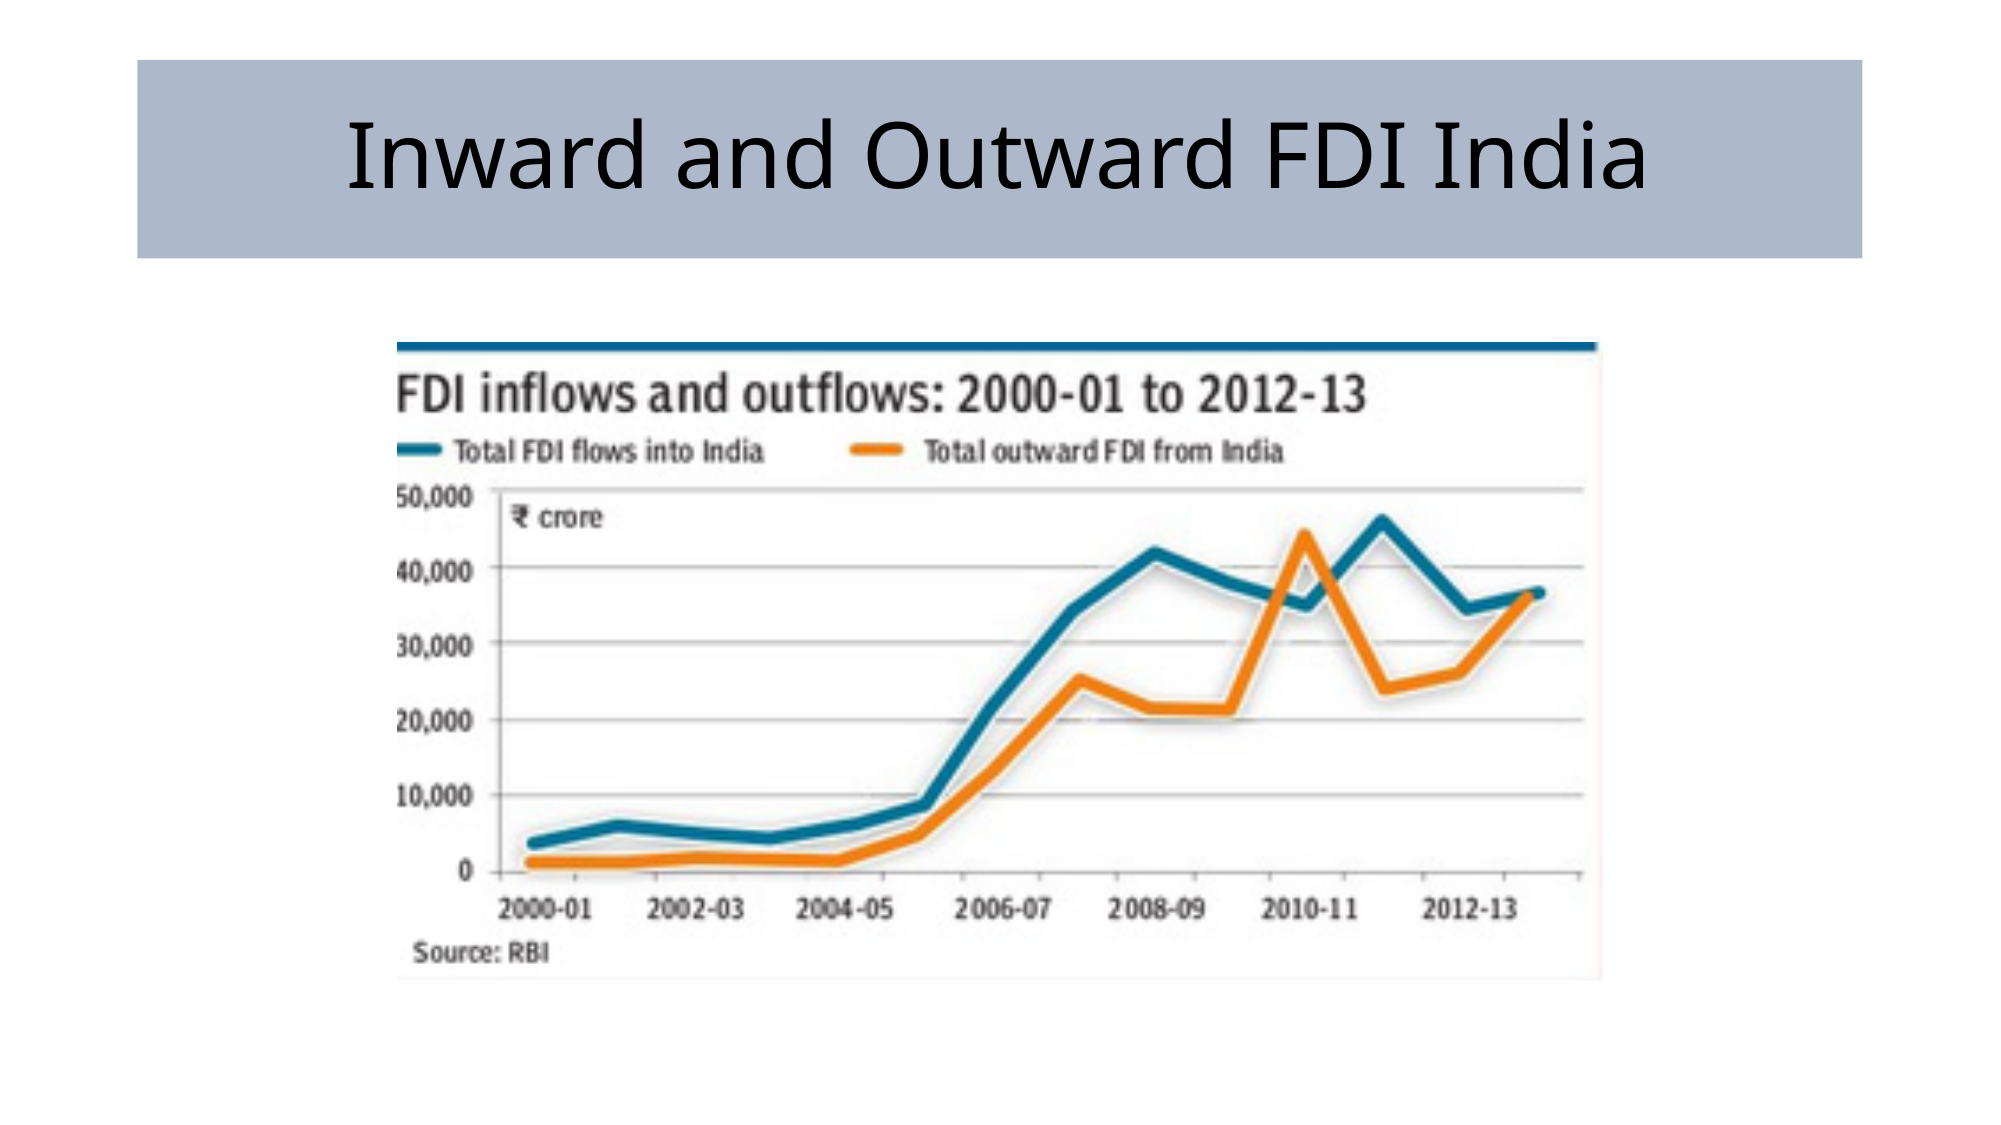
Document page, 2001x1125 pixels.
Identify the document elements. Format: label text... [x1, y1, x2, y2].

title Inward and Outward FDI India [137, 59, 1863, 259]
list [397, 342, 1603, 981]
